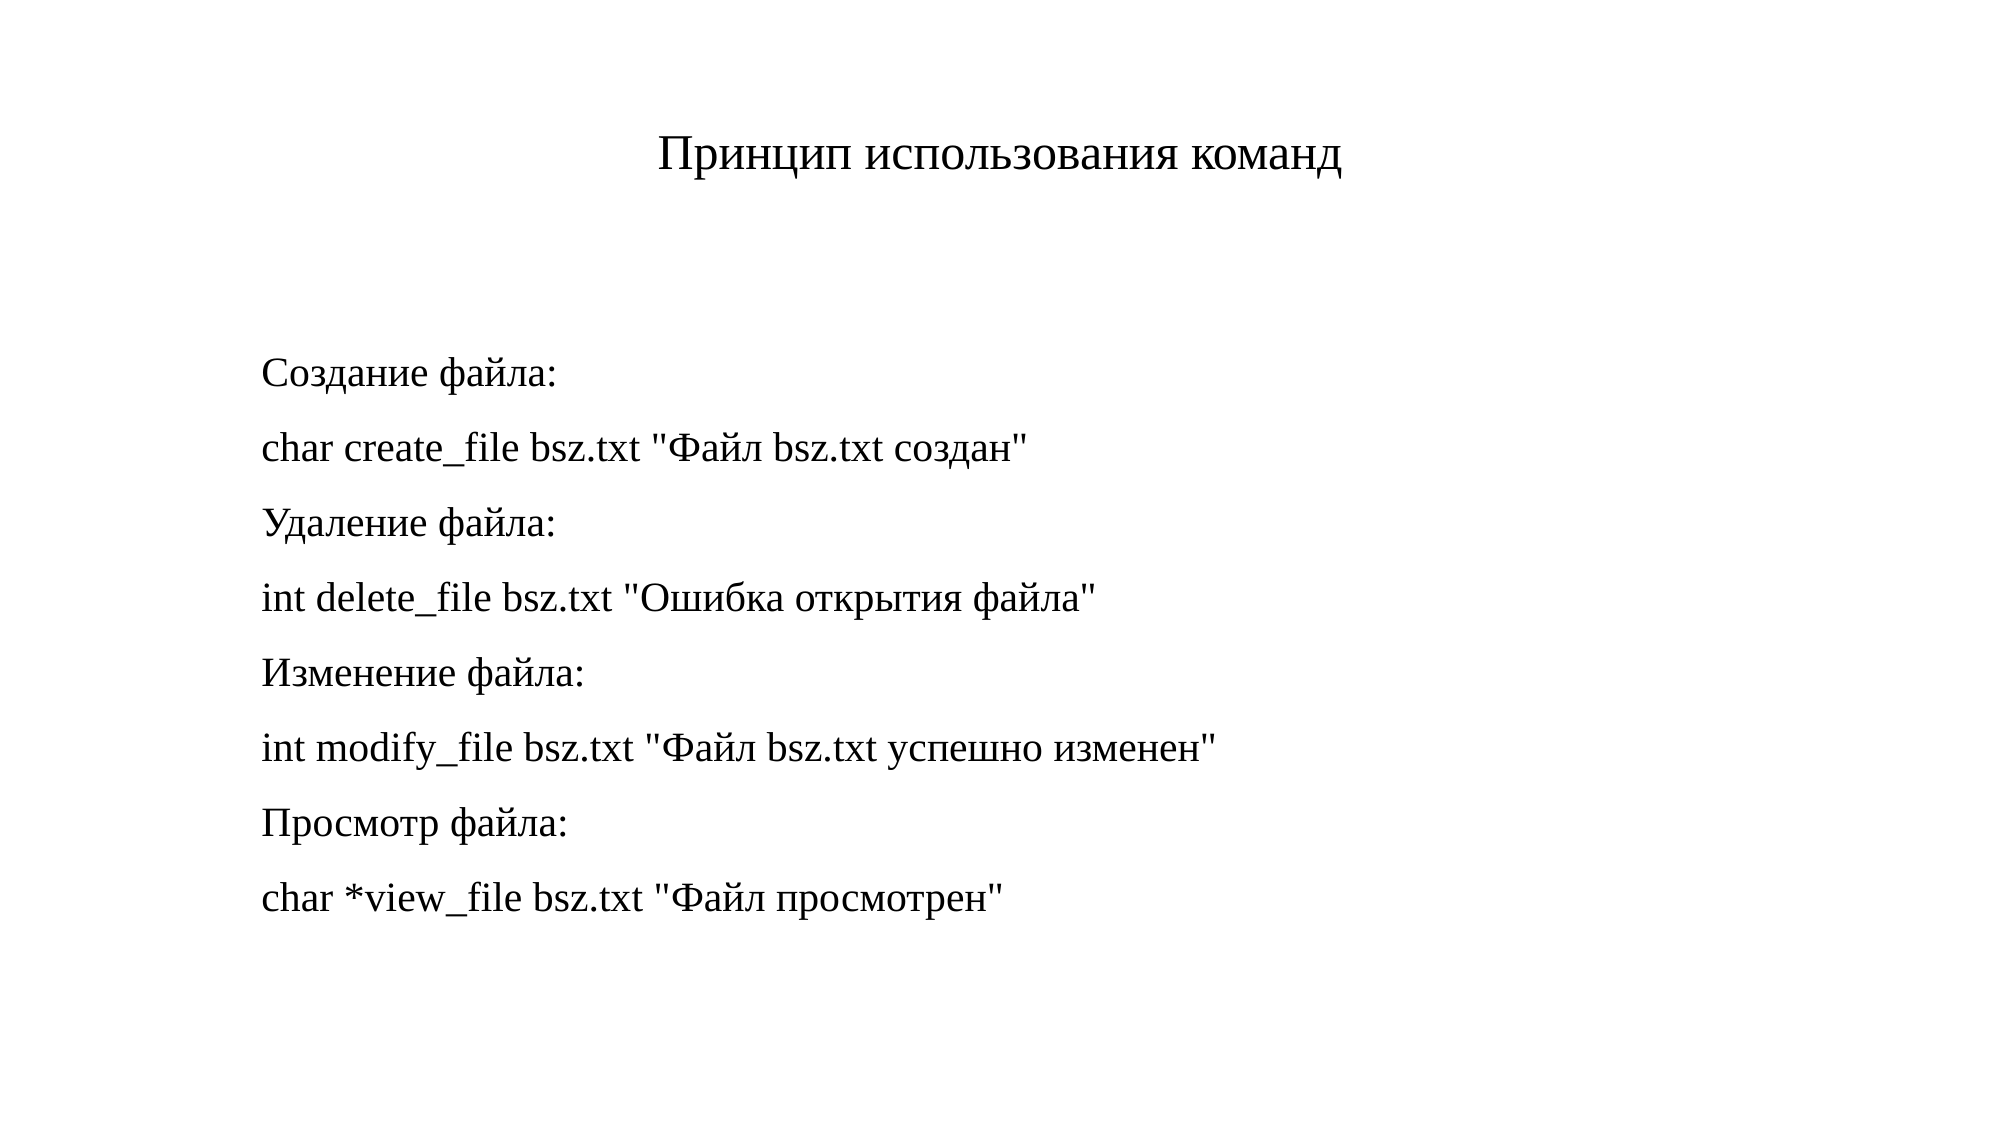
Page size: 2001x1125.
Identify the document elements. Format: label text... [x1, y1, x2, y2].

text_box Создание файла: char create_file bsz.txt "Файл bsz.txt создан" Удаление файла: int delete_file bsz.txt "Ошибка открытия файла" Изменение файла: int modify_file bsz.txt "Файл bsz.txt успешно изменен" Просмотр файла: char *view_file bsz.txt "Файл просмотрен" [172, 312, 1828, 927]
text_box Принцип использования команд [0, 111, 2000, 187]
